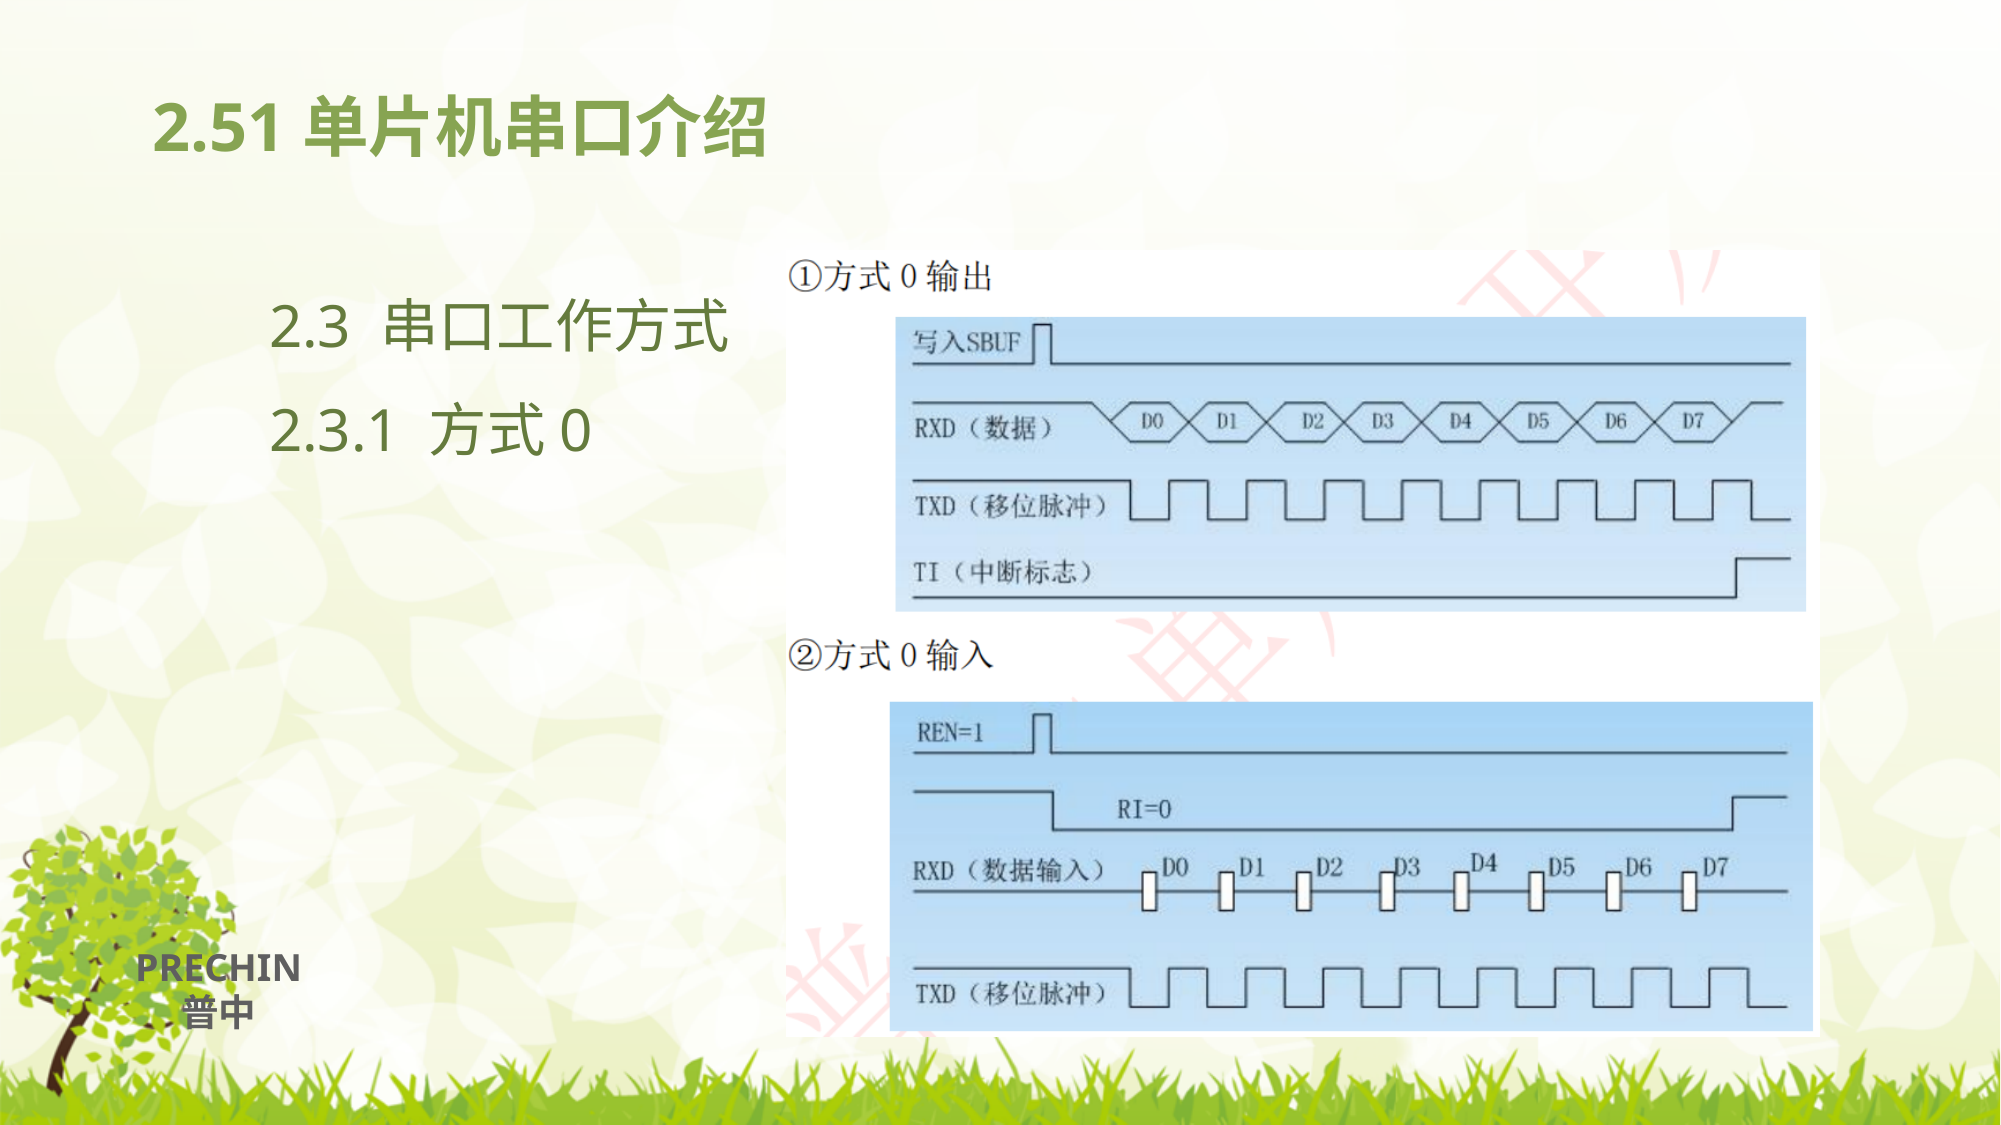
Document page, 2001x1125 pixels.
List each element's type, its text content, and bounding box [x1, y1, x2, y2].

picture [0, 0, 2001, 1125]
title 2.51单片机串口介绍 [137, 59, 1863, 200]
text_box 2.3 串口工作方式 2.3.1 方式0 [137, 246, 1863, 1041]
